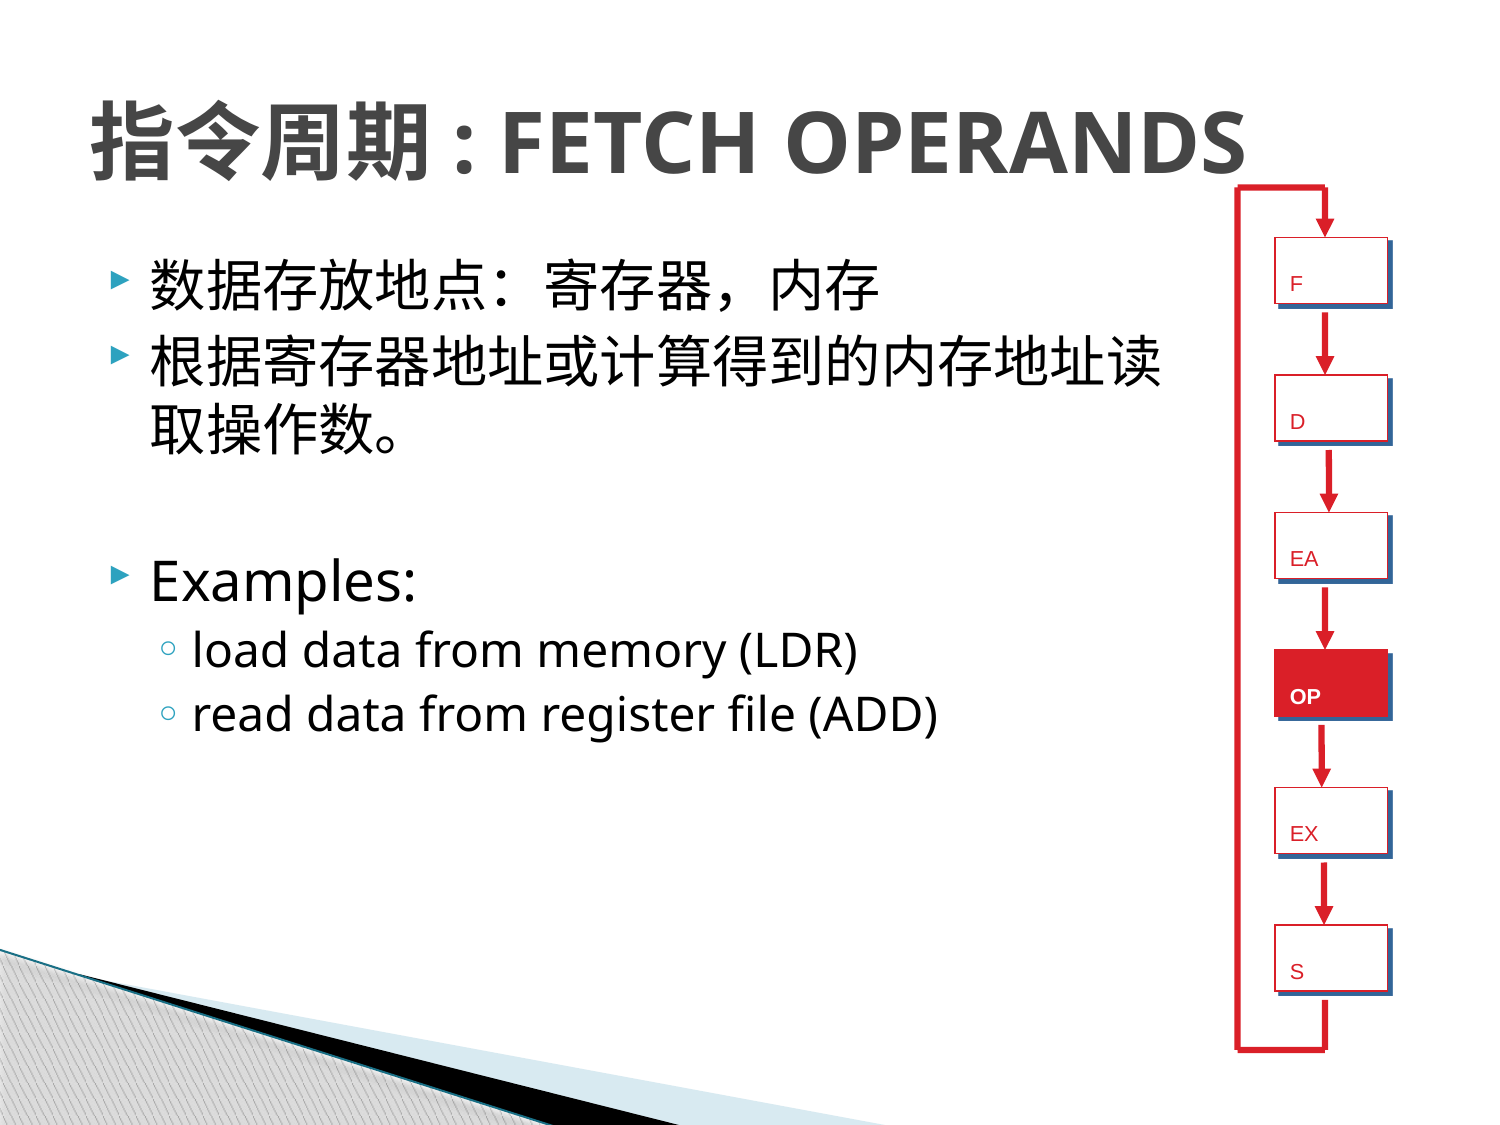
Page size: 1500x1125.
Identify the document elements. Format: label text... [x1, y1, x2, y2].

text_box [1318, 187, 1332, 237]
list 数据存放地点：寄存器，内存 根据寄存器地址或计算得到的内存地址读取操作数。 Examples: load data from memory (LDR) read data from register file (ADD) [75, 243, 1223, 986]
text_box OP [1275, 649, 1388, 716]
text_box [1318, 587, 1332, 649]
text_box EA [1275, 512, 1388, 579]
text_box F [1275, 237, 1388, 304]
text_box [1317, 862, 1331, 924]
text_box EX [1275, 787, 1388, 854]
title 指令周期: FETCH OPERANDS [75, 45, 1425, 233]
text_box [1318, 312, 1332, 374]
text_box D [1275, 374, 1388, 441]
text_box S [1275, 924, 1388, 991]
text_box [1315, 724, 1328, 787]
text_box [1322, 449, 1336, 512]
